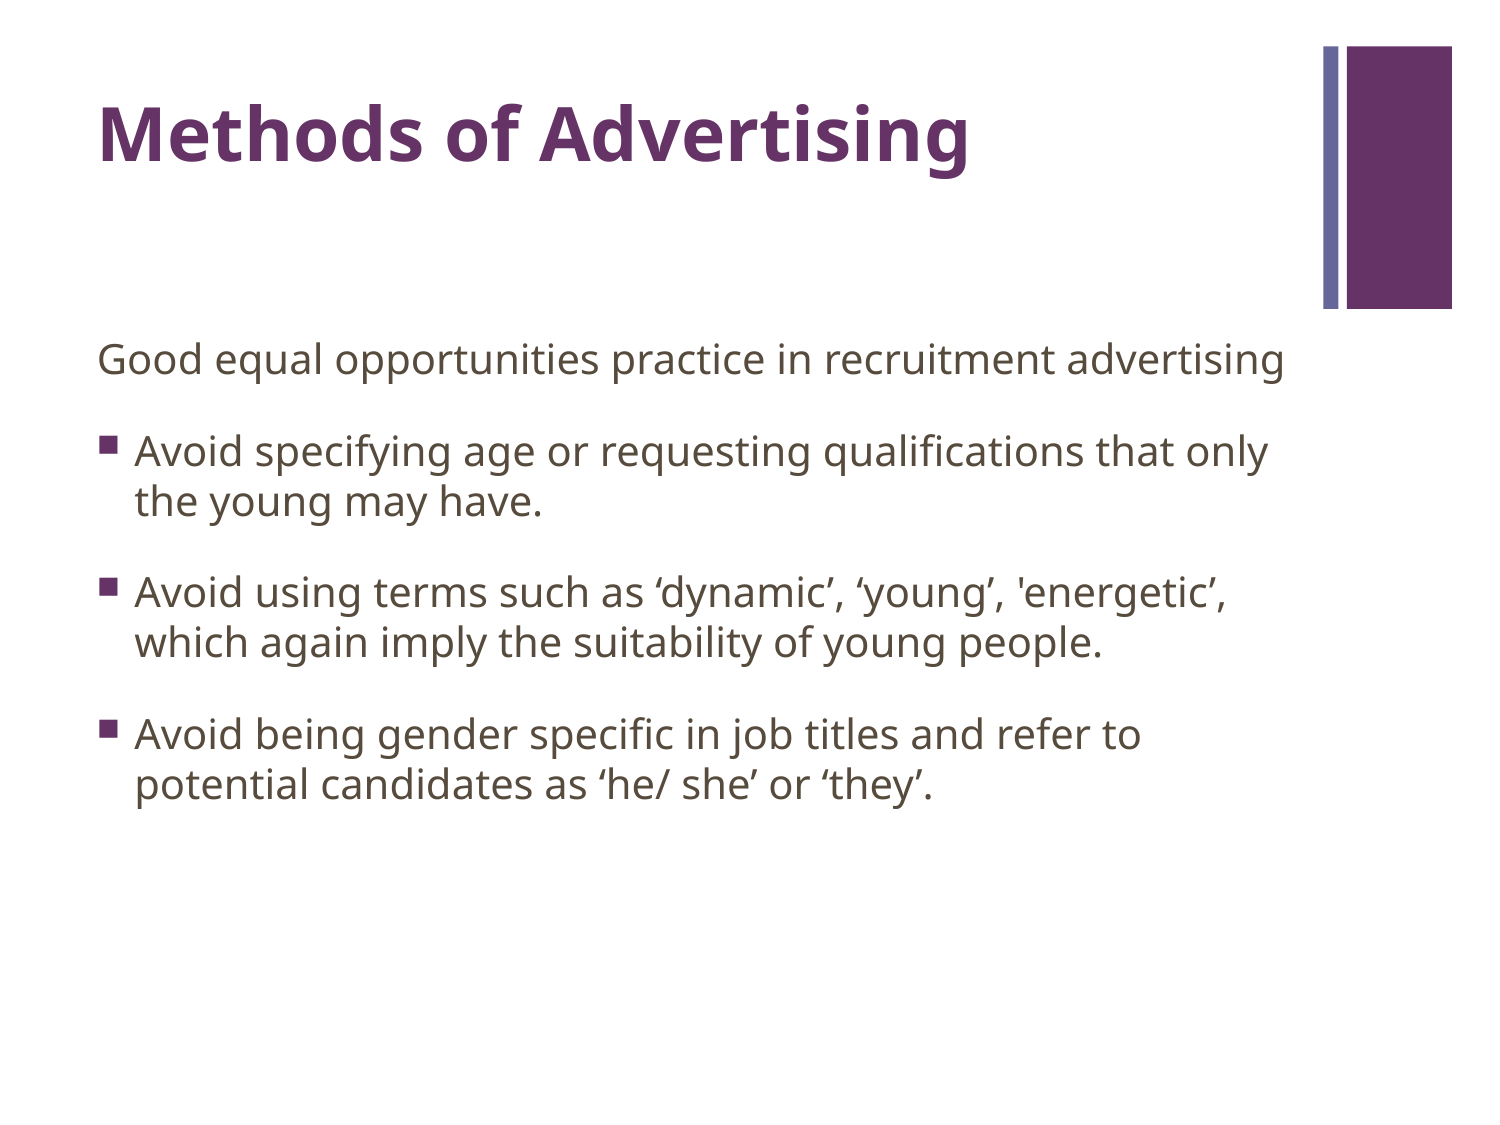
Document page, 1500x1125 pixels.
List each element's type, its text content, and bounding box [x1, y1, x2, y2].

title Methods of Advertising [81, 79, 1322, 263]
list Good equal opportunities practice in recruitment advertising Avoid specifying age or requesting qualifications that only the young may have. Avoid using terms such as ‘dynamic’, ‘young’, 'energetic’, which again imply the suitability of young people. Avoid being gender specific in job titles and refer to potential candidates as ‘he/ she’ or ‘they’. [81, 324, 1322, 1005]
